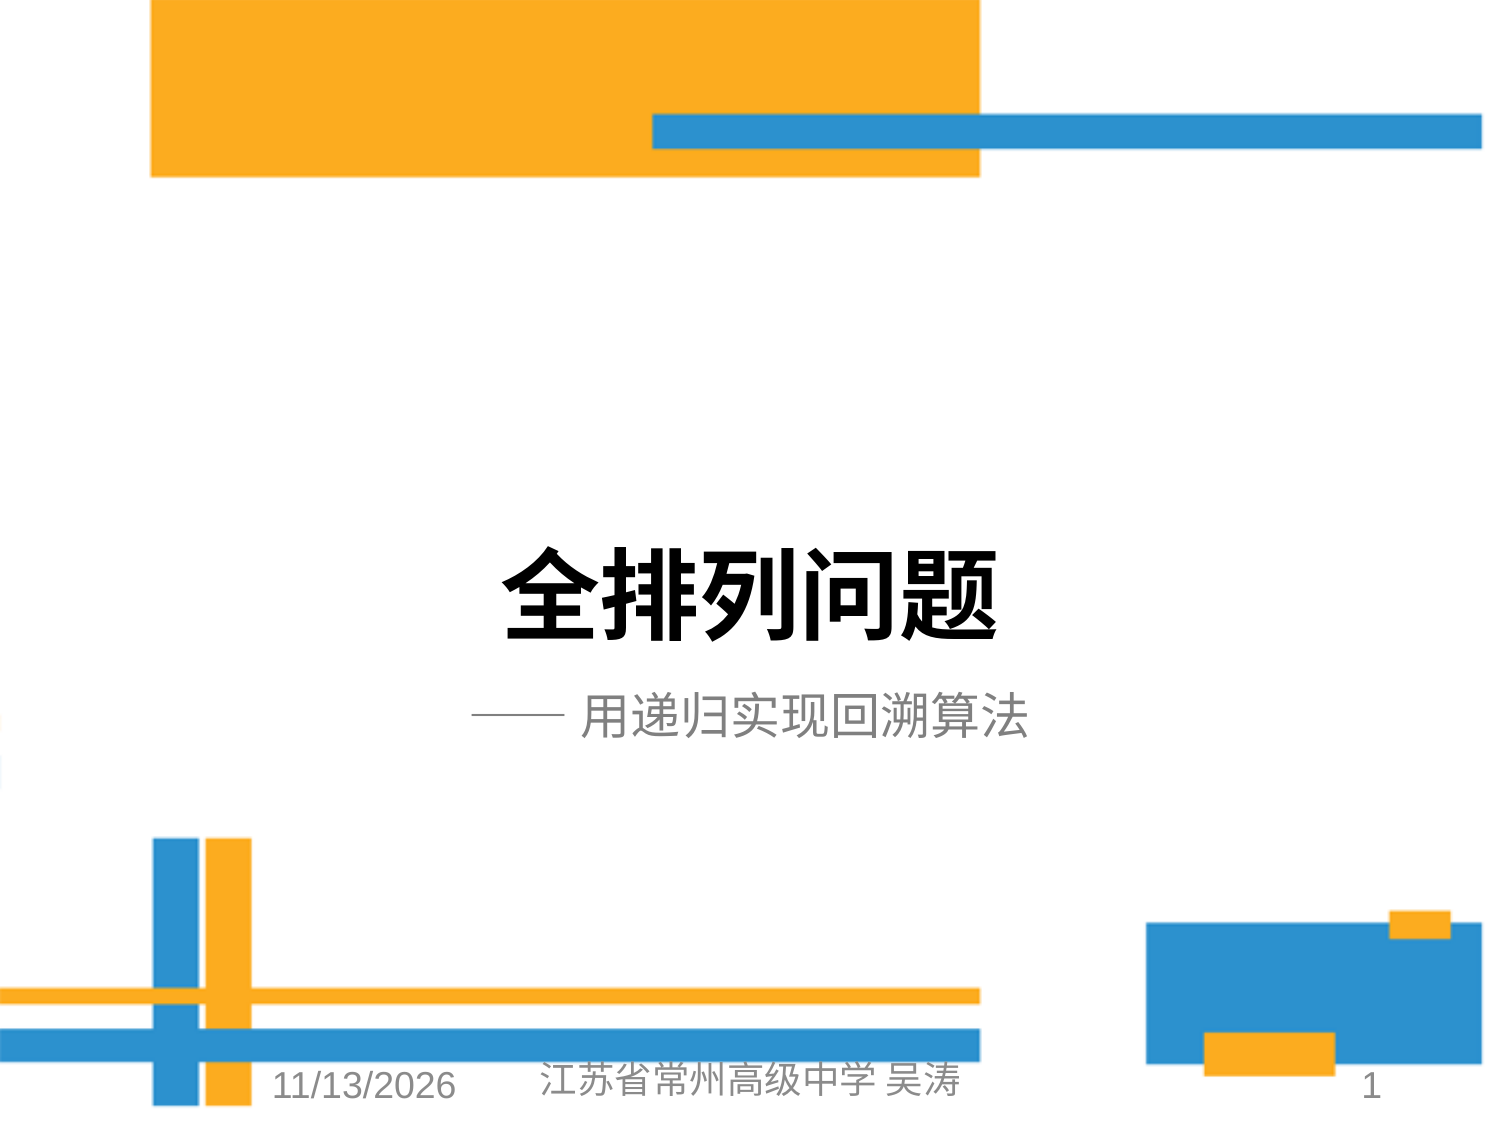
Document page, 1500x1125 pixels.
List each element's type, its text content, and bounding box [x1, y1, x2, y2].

slide_number 1 [1059, 1053, 1397, 1114]
subtitle ——用递归实现回溯算法 [170, 665, 1330, 830]
title 全排列问题 [170, 352, 1330, 662]
picture [0, 0, 1500, 1125]
footer 江苏省常州高级中学 吴涛 [496, 1053, 1004, 1114]
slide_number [256, 1053, 496, 1114]
